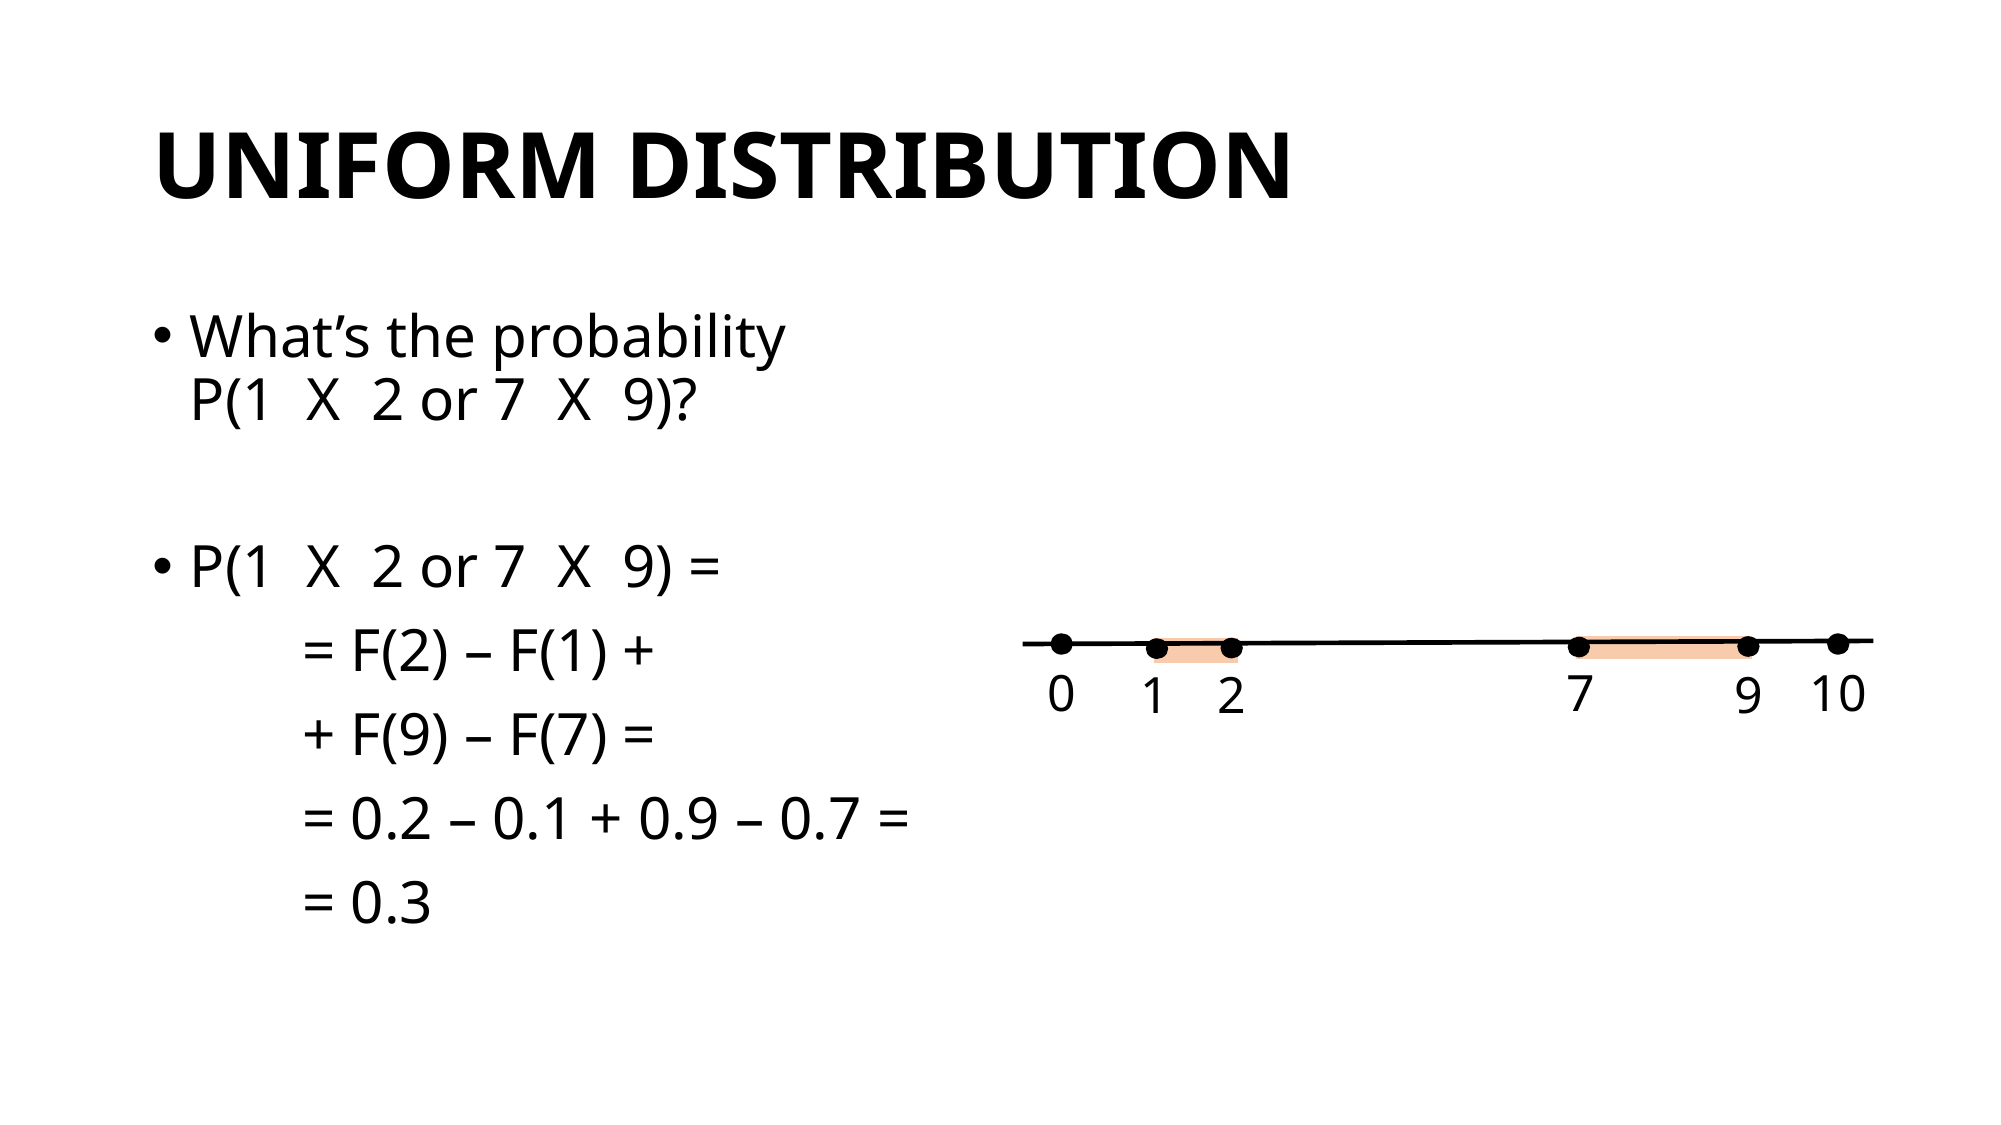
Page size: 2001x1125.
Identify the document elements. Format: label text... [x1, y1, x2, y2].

title UNIFORM DISTRIBUTION [137, 59, 1863, 278]
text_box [1022, 634, 1885, 733]
